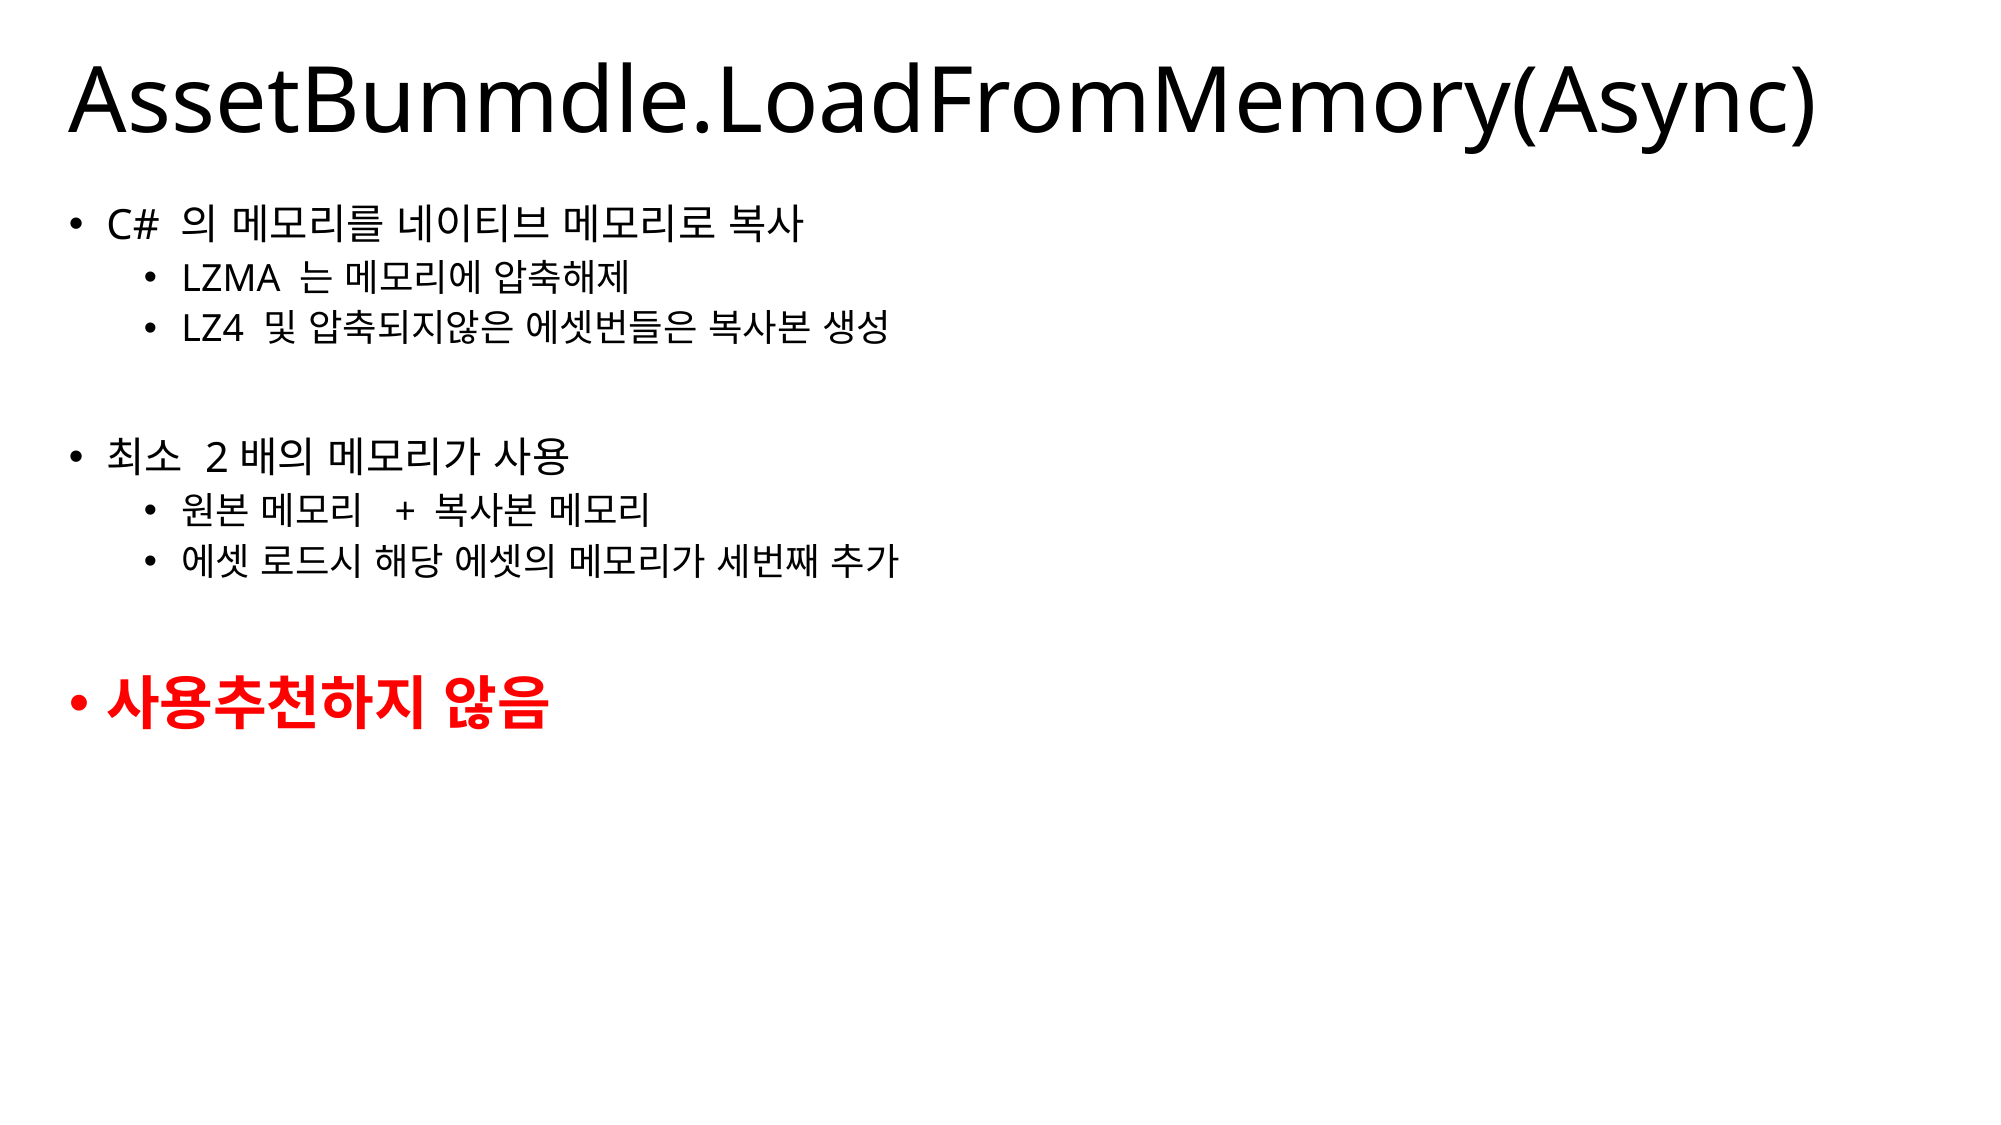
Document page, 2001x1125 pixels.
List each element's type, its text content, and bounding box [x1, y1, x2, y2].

title AssetBunmdle.LoadFromMemory(Async) [54, 31, 1946, 174]
list C# 의 메모리를 네이티브 메모리로 복사 LZMA 는 메모리에 압축해제 LZ4 및 압축되지않은 에셋번들은 복사본 생성 최소 2배의 메모리가 사용 원본 메모리 + 복사본 메모리 에셋 로드시 해당 에셋의 메모리가 세번째 추가 사용추천하지 않음 [54, 195, 1946, 1069]
